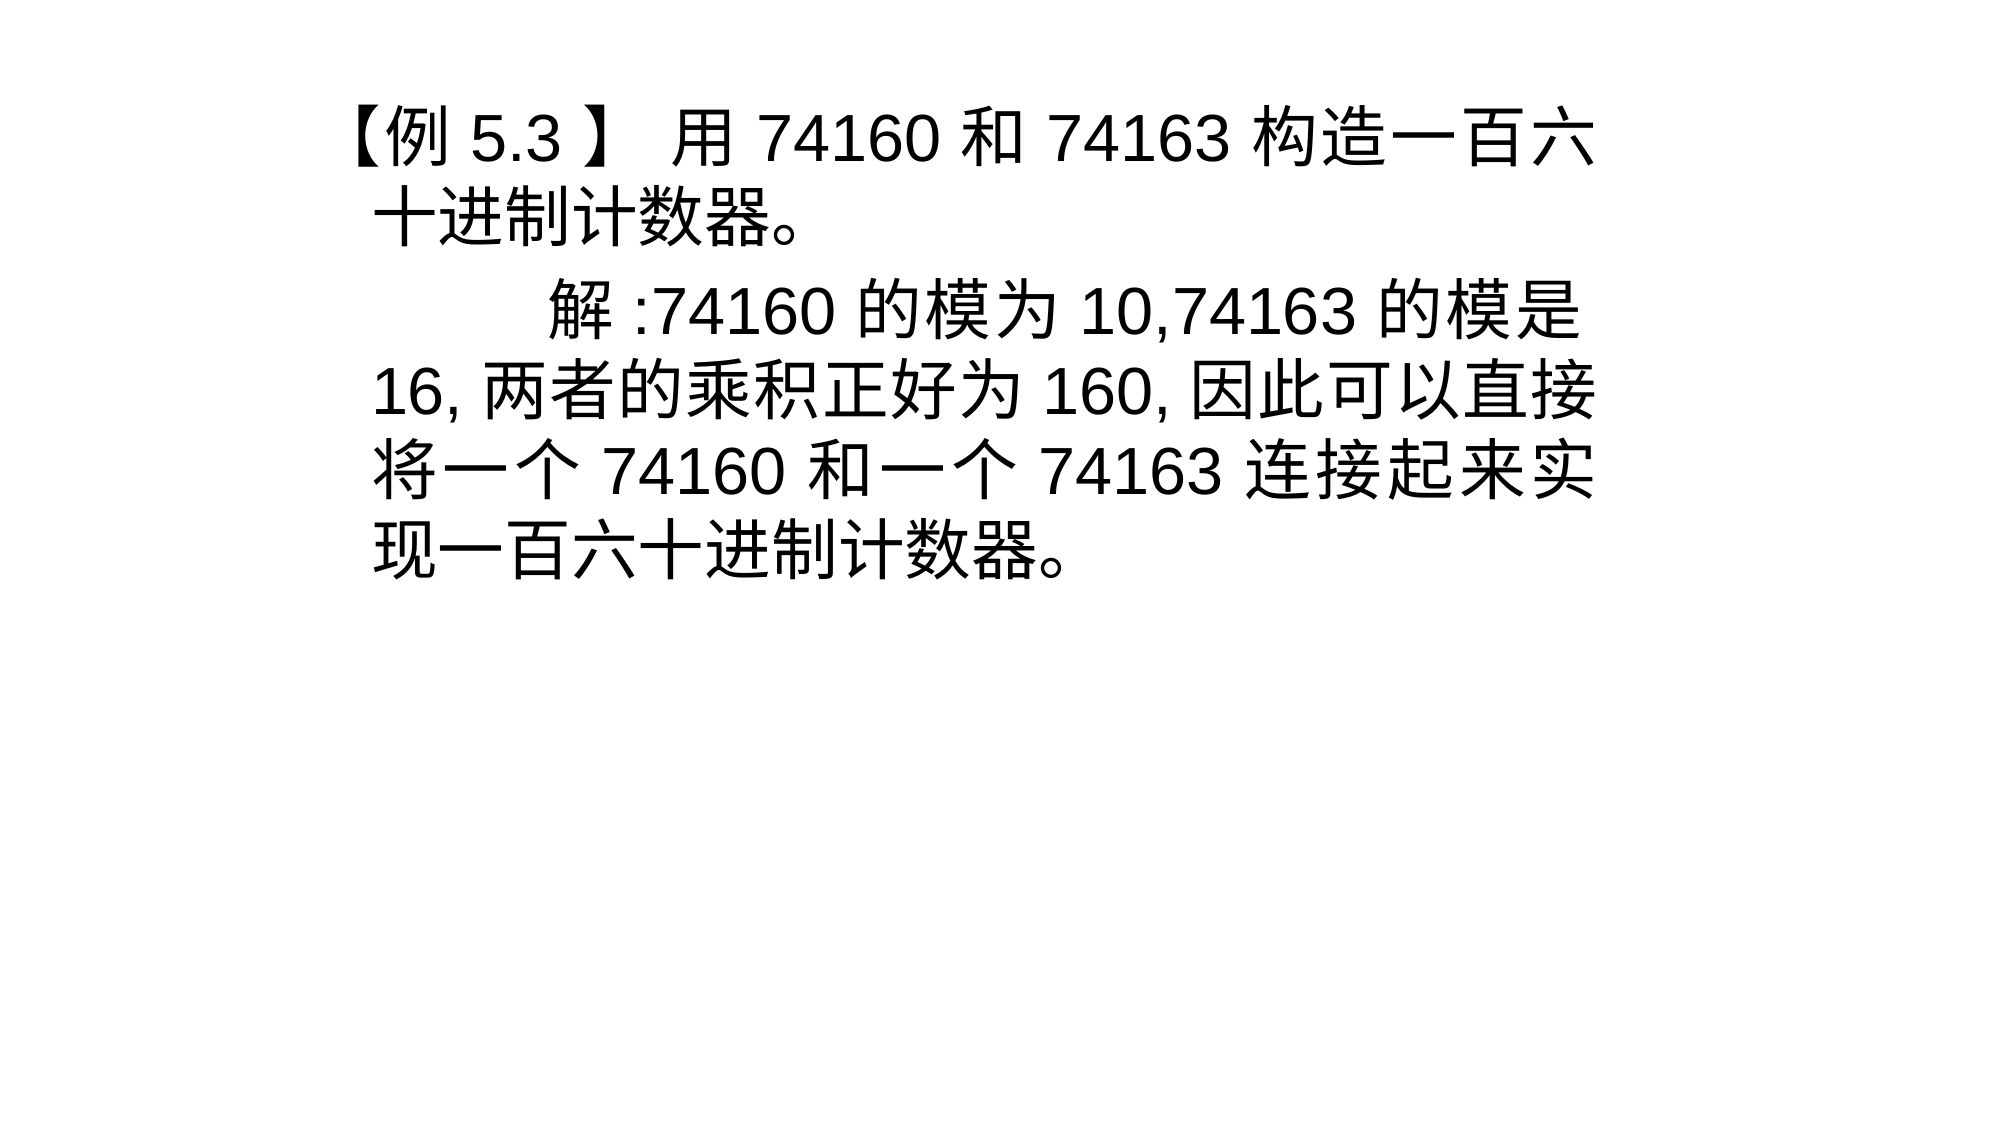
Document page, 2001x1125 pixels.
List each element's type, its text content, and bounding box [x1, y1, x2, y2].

list 【例5.3】 用74160和74163构造一百六十进制计数器。 解:74160的模为10,74163的模是16,两者的乘积正好为160,因此可以直接将一个74160和一个74163连接起来实现一百六十进制计数器。 [299, 87, 1613, 1013]
